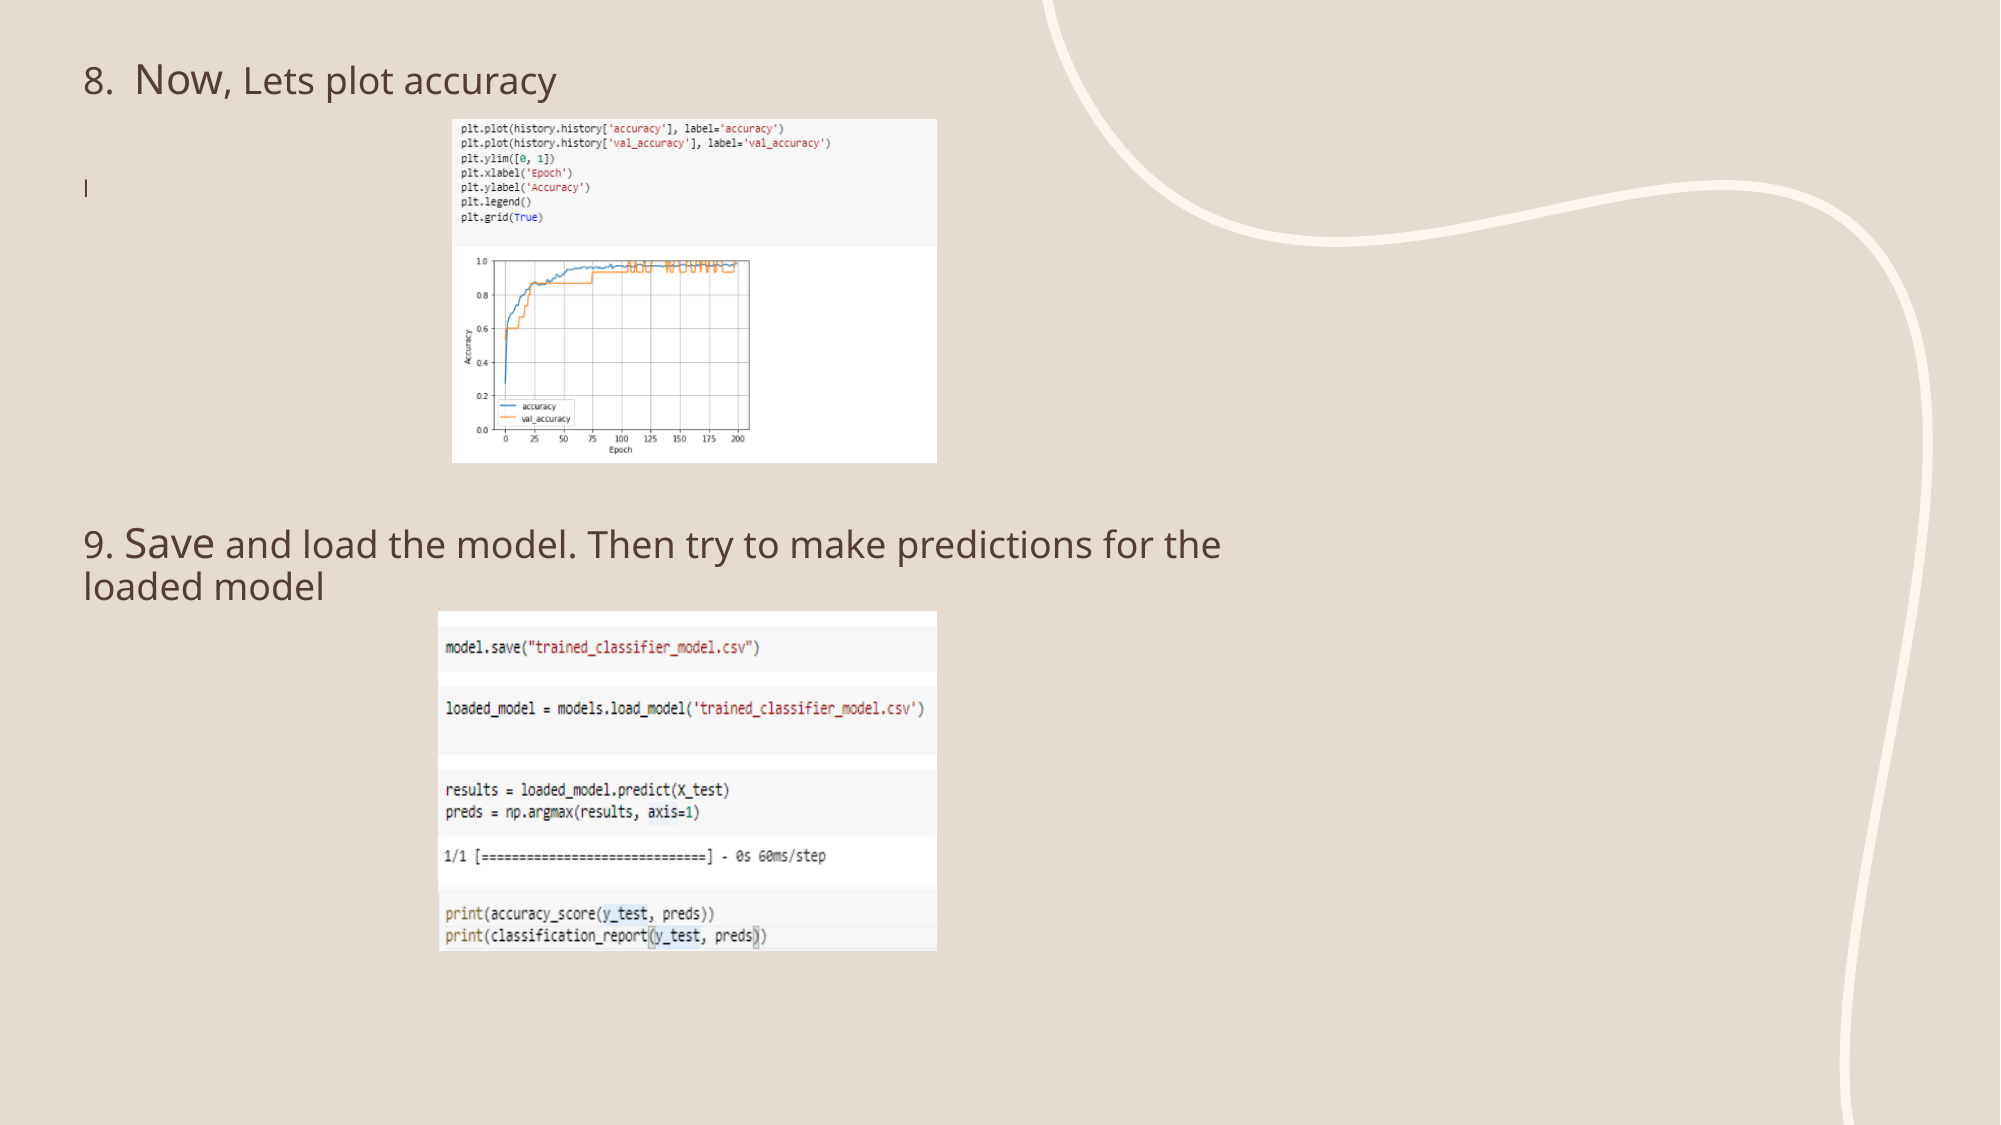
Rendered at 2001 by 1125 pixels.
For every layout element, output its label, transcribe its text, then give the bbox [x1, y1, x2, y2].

picture [438, 611, 937, 951]
title 8. Now, Lets plot accuracy l 9. Save and load the model. Then try to make predictions for the loaded model [68, 77, 1287, 782]
picture [452, 119, 937, 463]
